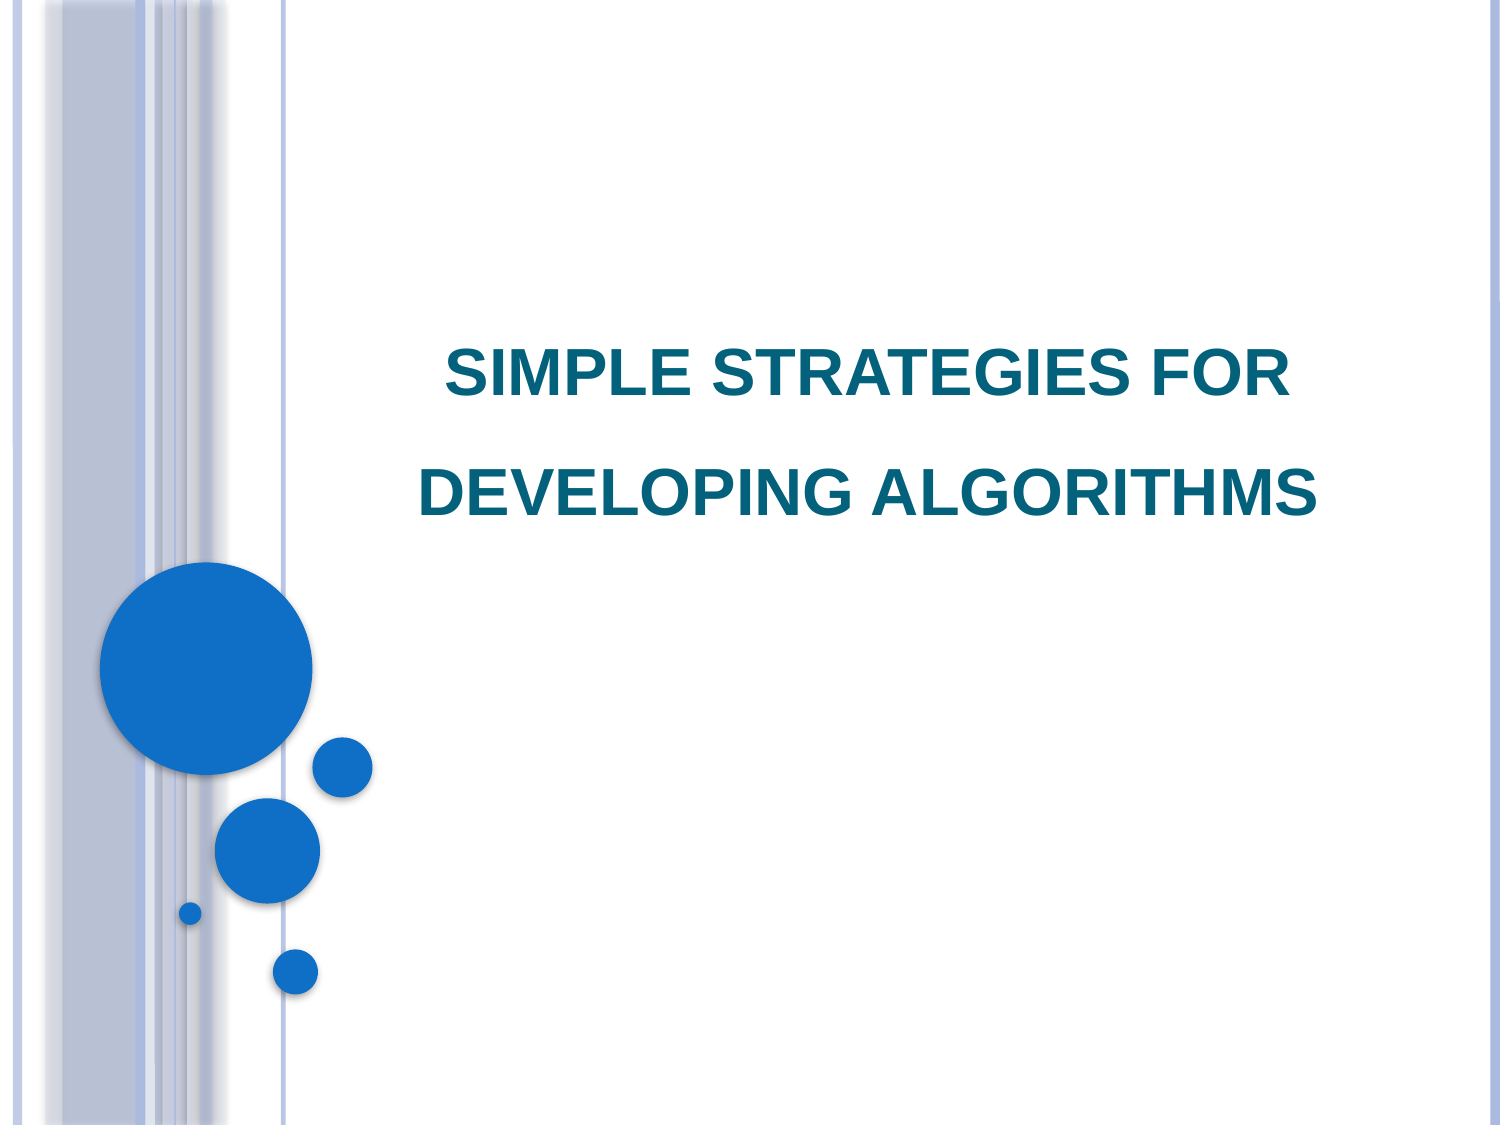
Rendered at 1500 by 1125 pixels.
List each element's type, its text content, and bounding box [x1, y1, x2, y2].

title Simple strategies for developing algorithms [262, 224, 1475, 536]
